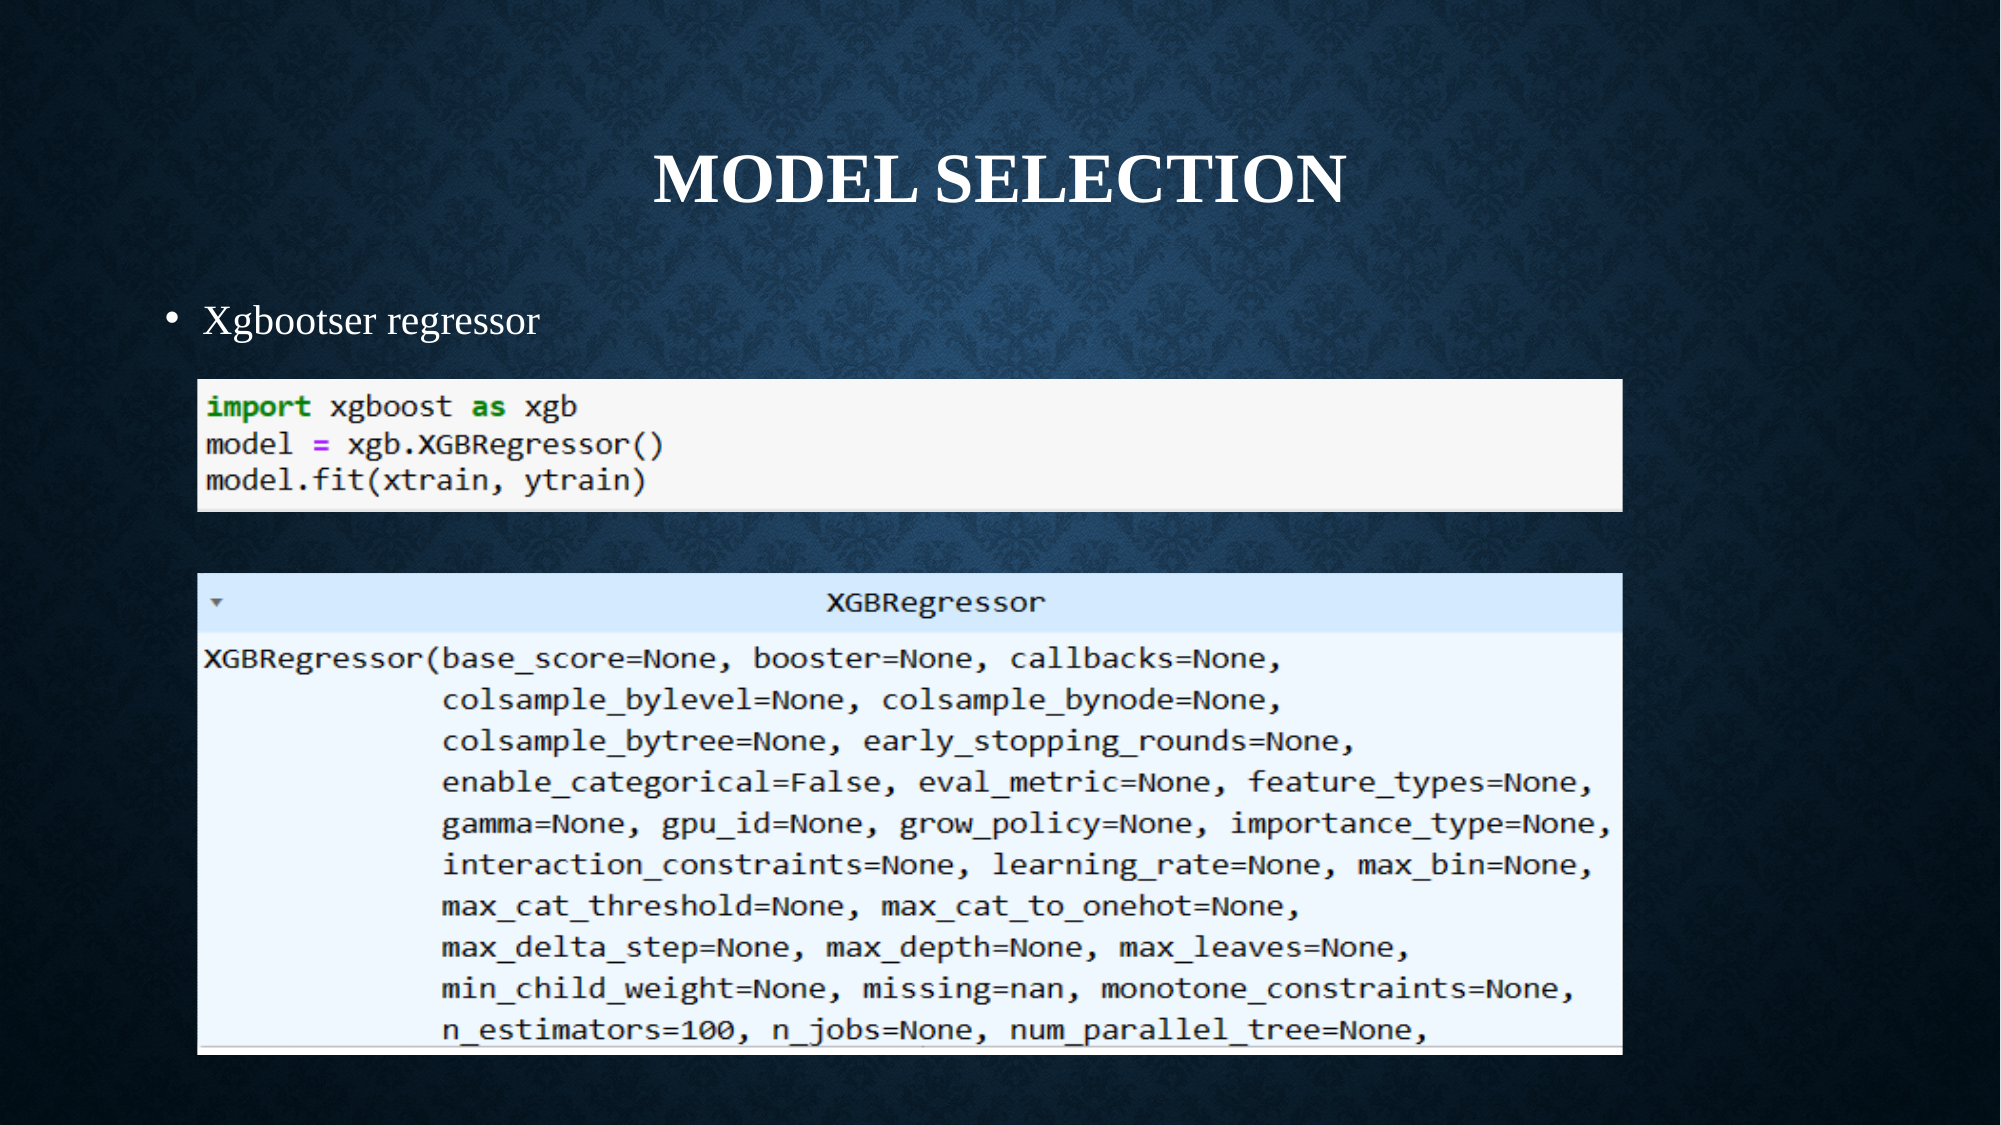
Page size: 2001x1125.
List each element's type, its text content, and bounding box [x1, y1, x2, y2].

list Xgbootser regressor [149, 275, 1849, 950]
picture [196, 378, 1624, 512]
title Model selection [151, 70, 1851, 288]
picture [196, 572, 1624, 1055]
